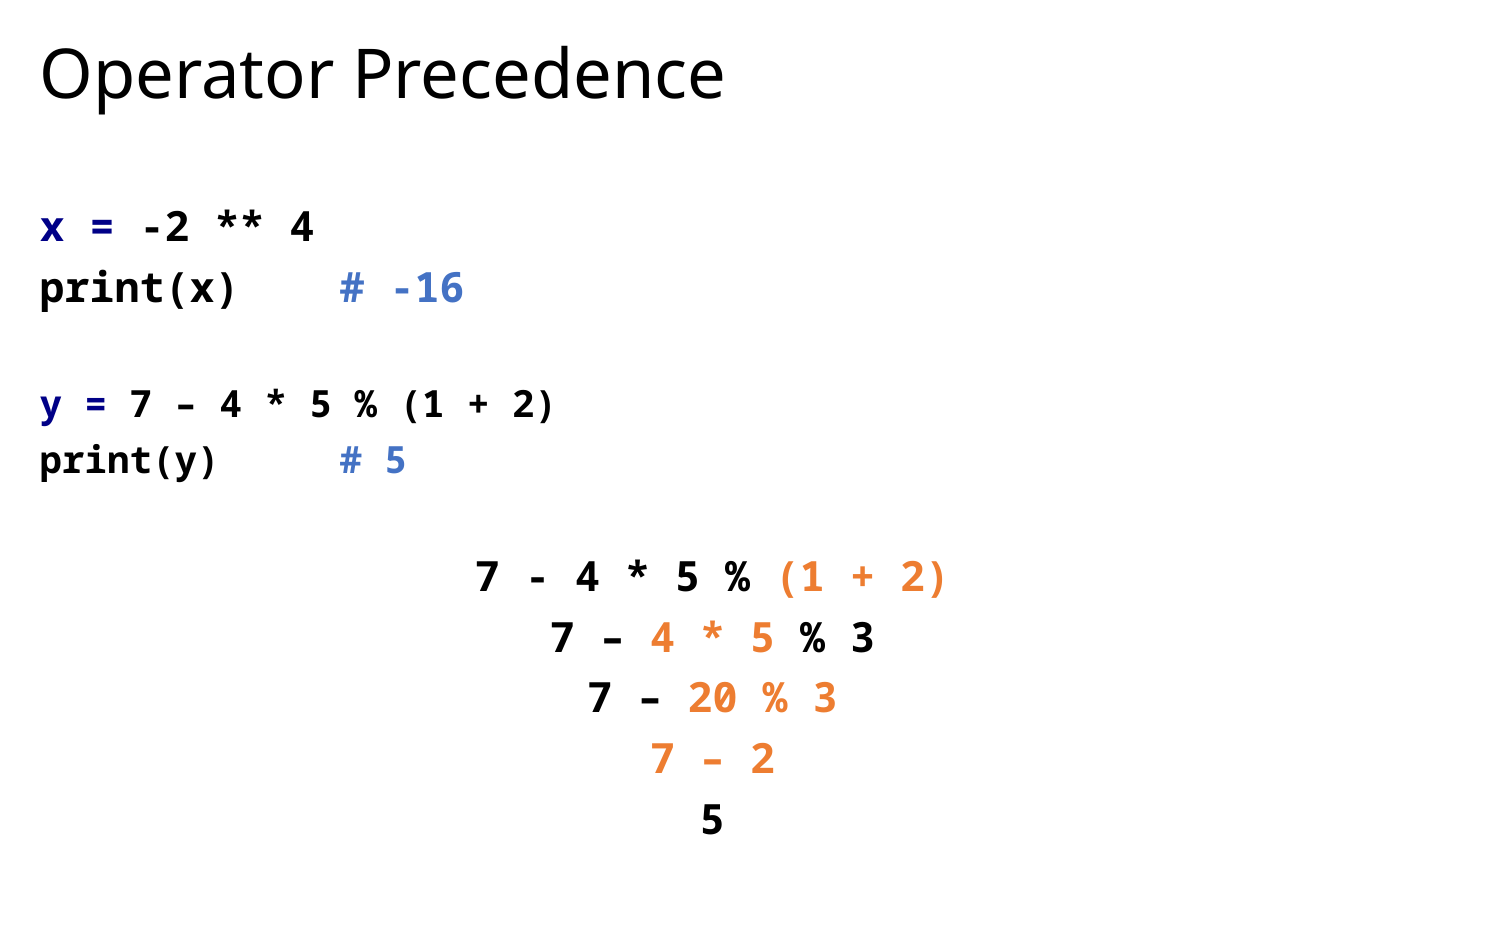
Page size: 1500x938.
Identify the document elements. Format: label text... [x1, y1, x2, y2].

title Operator Precedence [24, 20, 1182, 132]
list x = -2 ** 4 print(x) # -16 y = 7 – 4 * 5 % (1 + 2) print(y) # 5 7 - 4 * 5 % (1 + 2) 7 – 4 * 5 % 3 7 – 20 % 3 7 – 2 5 [24, 132, 1401, 938]
